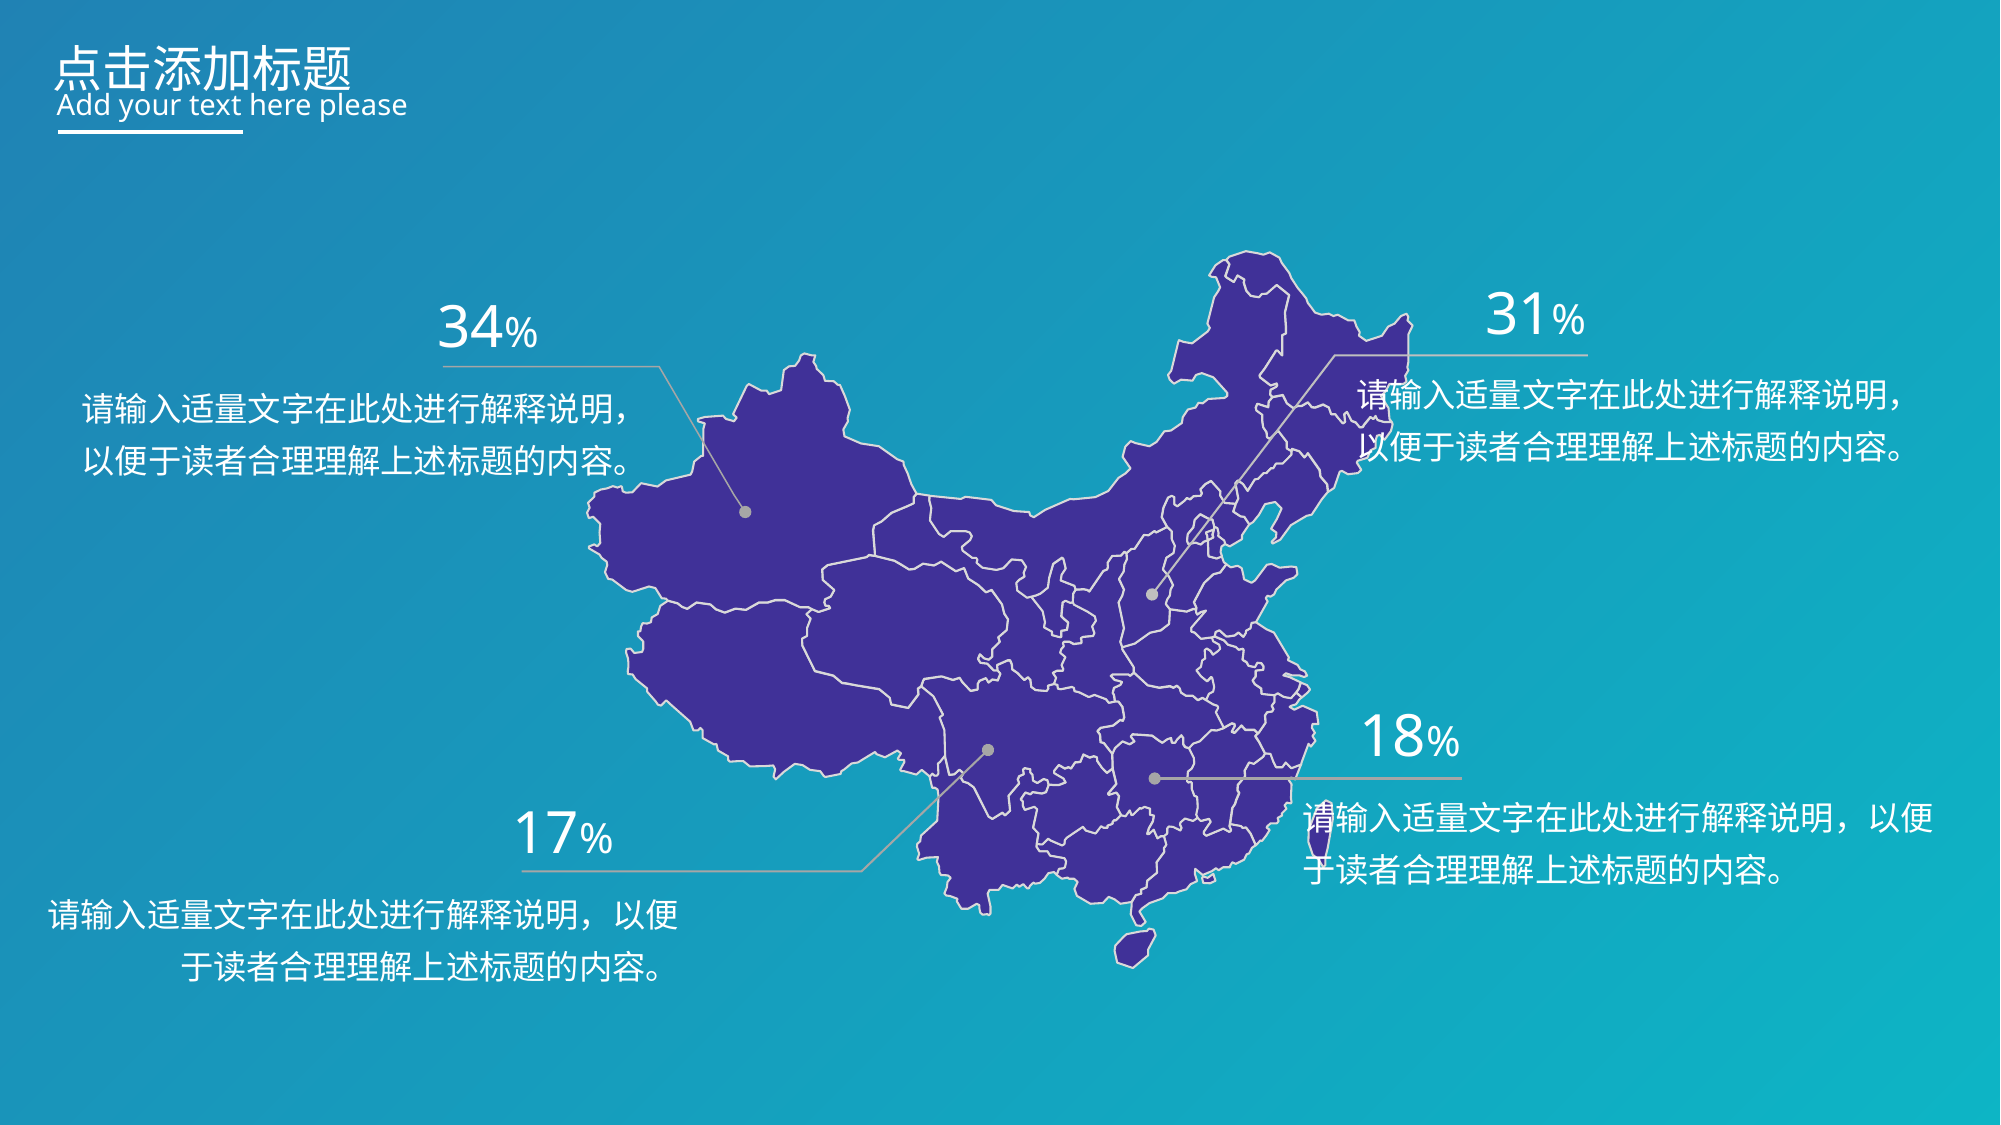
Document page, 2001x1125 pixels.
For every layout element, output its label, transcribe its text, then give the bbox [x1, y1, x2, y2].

text_box 请输入适量文字在此处进行解释说明，以便于读者合理理解上述标题的内容。 [26, 874, 694, 994]
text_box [587, 251, 1413, 969]
text_box 18% [1413, 691, 1476, 776]
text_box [37, 29, 445, 133]
text_box 17% [493, 787, 587, 873]
text_box 31% [1466, 268, 1601, 354]
text_box 请输入适量文字在此处进行解释说明，以便于读者合理理解上述标题的内容。 [35, 368, 587, 488]
text_box 请输入适量文字在此处进行解释说明，以便于读者合理理解上述标题的内容。 [1413, 354, 1945, 474]
text_box 34% [418, 282, 554, 367]
text_box 请输入适量文字在此处进行解释说明，以便于读者合理理解上述标题的内容。 [1413, 777, 1956, 897]
